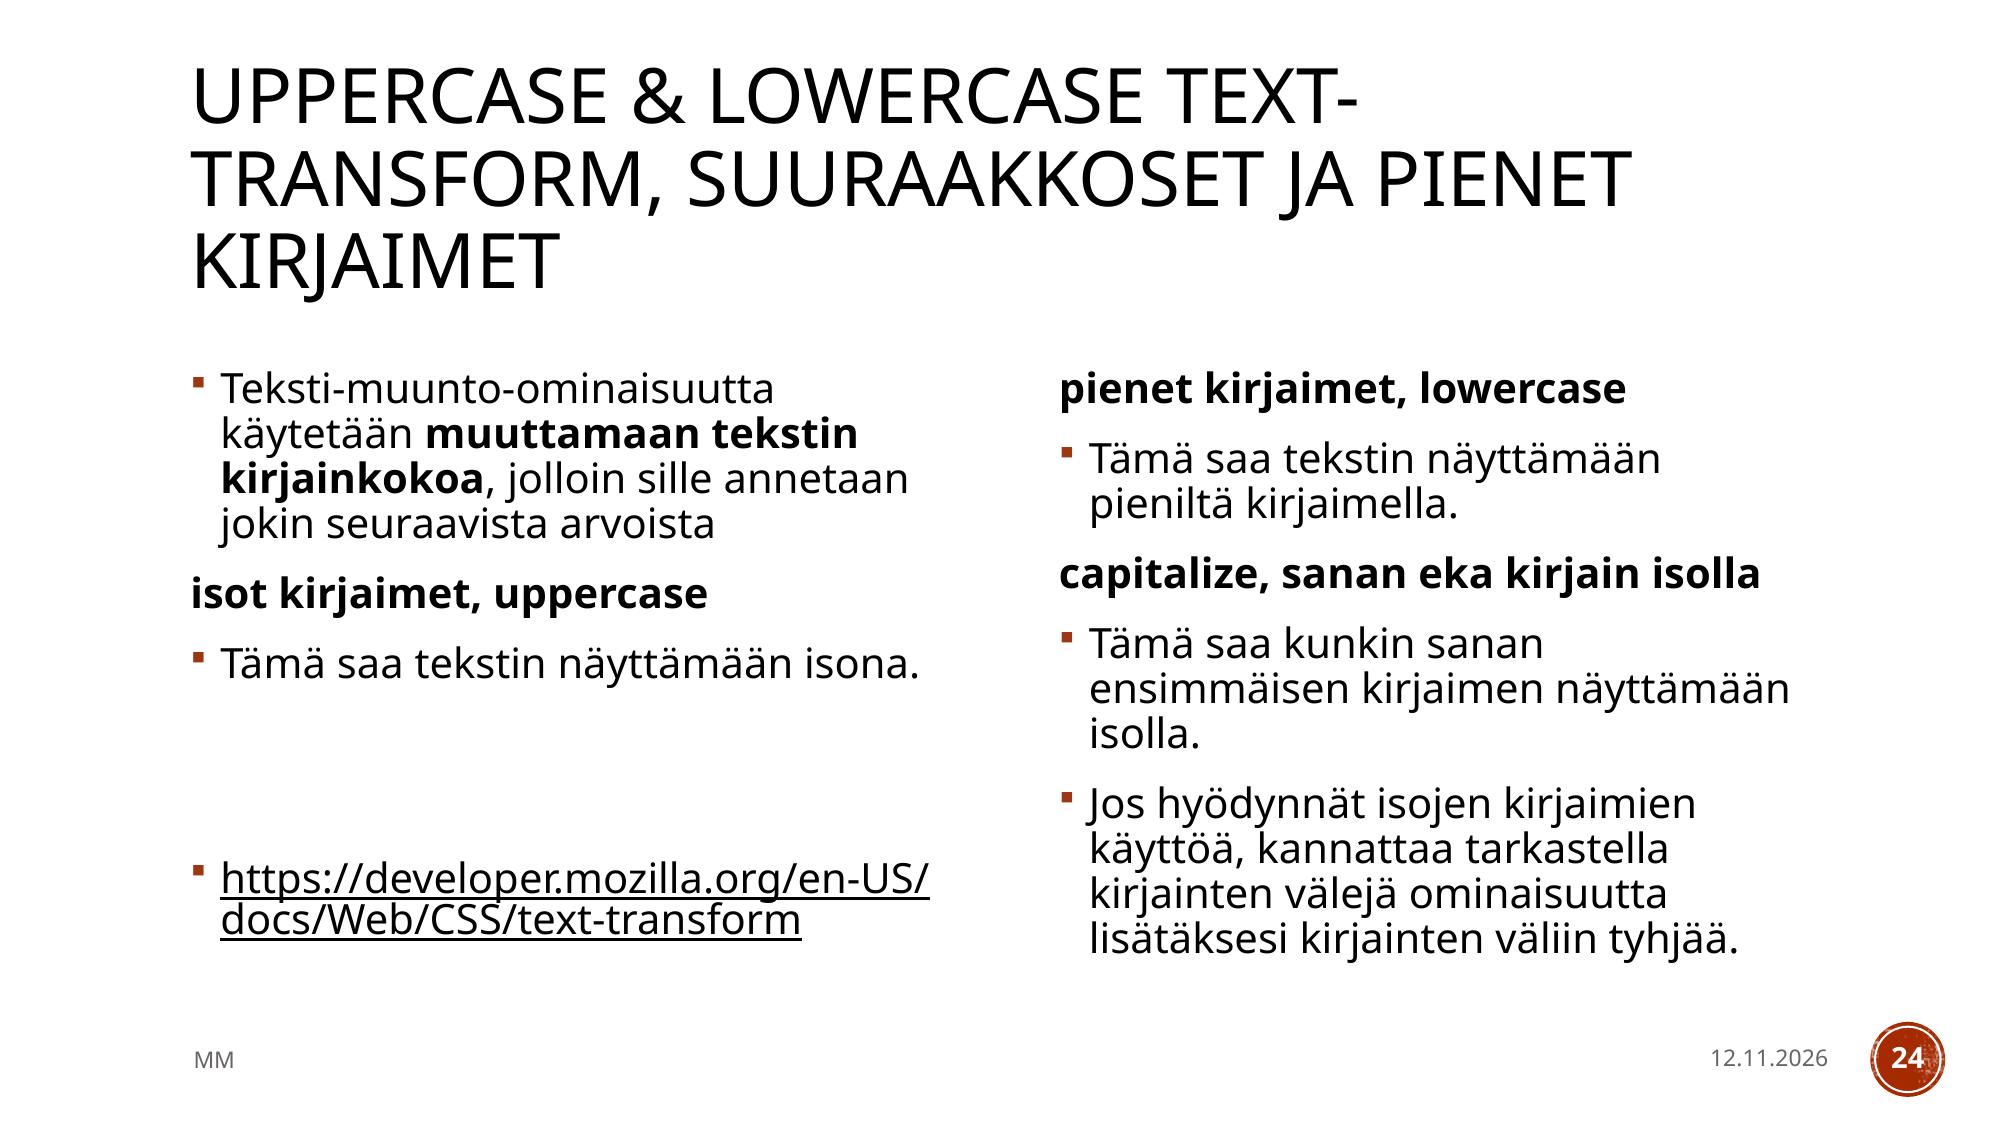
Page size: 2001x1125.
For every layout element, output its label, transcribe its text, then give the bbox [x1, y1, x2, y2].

list Teksti-muunto-ominaisuutta käytetään muuttamaan tekstin kirjainkokoa, jolloin sille annetaan jokin seuraavista arvoista isot kirjaimet, uppercase Tämä saa tekstin näyttämään isona. https://developer.mozilla.org/en-US/docs/Web/CSS/text-transform [175, 360, 956, 1013]
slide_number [1306, 1028, 1844, 1089]
title uppercase & lowercase text-transform, suuraakkoset ja pienet kirjaimet [175, 49, 1826, 314]
list pienet kirjaimet, lowercase Tämä saa tekstin näyttämään pieniltä kirjaimella. capitalize, sanan eka kirjain isolla Tämä saa kunkin sanan ensimmäisen kirjaimen näyttämään isolla. Jos hyödynnät isojen kirjaimien käyttöä, kannattaa tarkastella kirjainten välejä ominaisuutta lisätäksesi kirjainten väliin tyhjää. [1043, 360, 1824, 1013]
slide_number 24 [1855, 1028, 1961, 1089]
footer MM [178, 1028, 1217, 1089]
